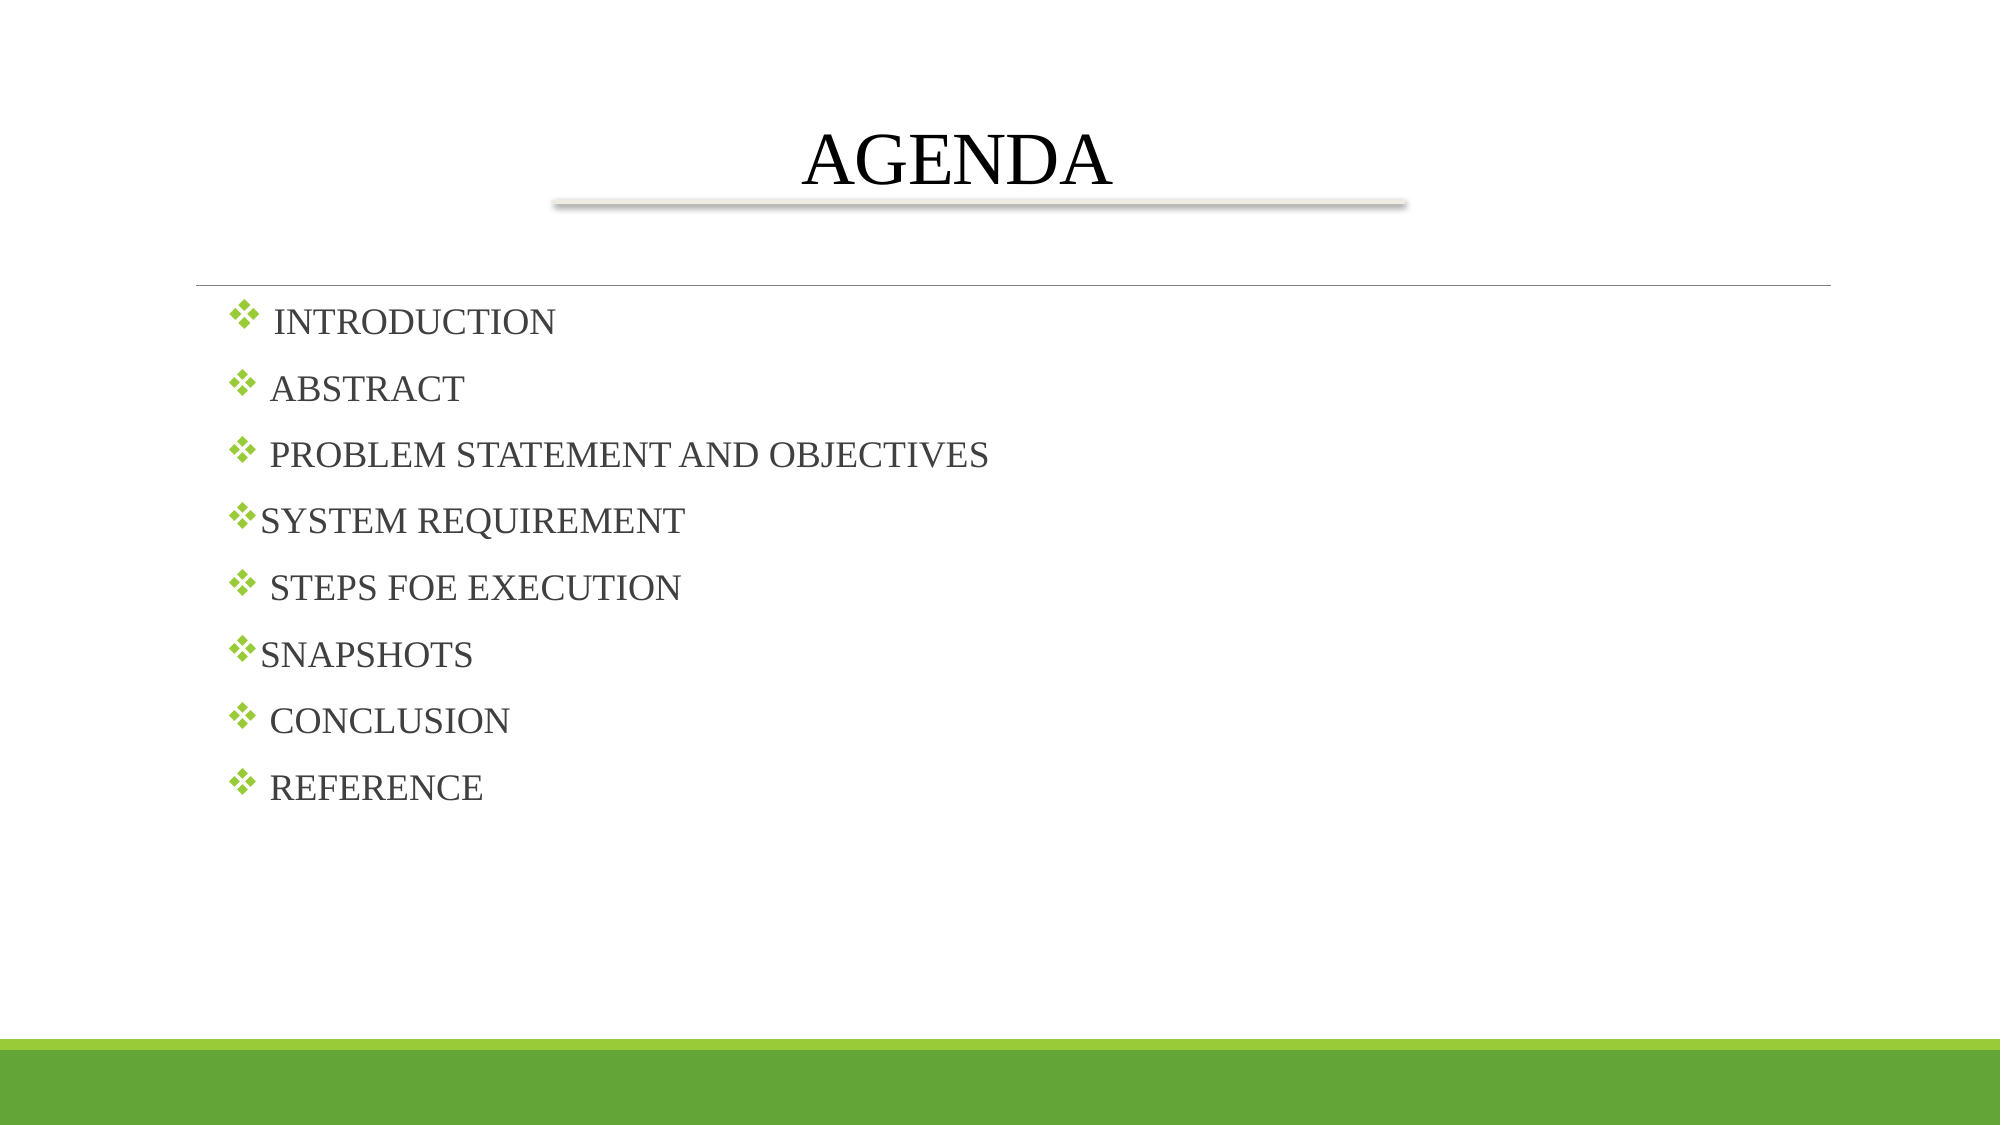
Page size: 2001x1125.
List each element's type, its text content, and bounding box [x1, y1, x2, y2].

title AGENDA [551, 80, 1364, 199]
list INTRODUCTION ABSTRACT PROBLEM STATEMENT AND OBJECTIVES SYSTEM REQUIREMENT STEPS FOE EXECUTION SNAPSHOTS CONCLUSION REFERENCE [225, 294, 1851, 1024]
